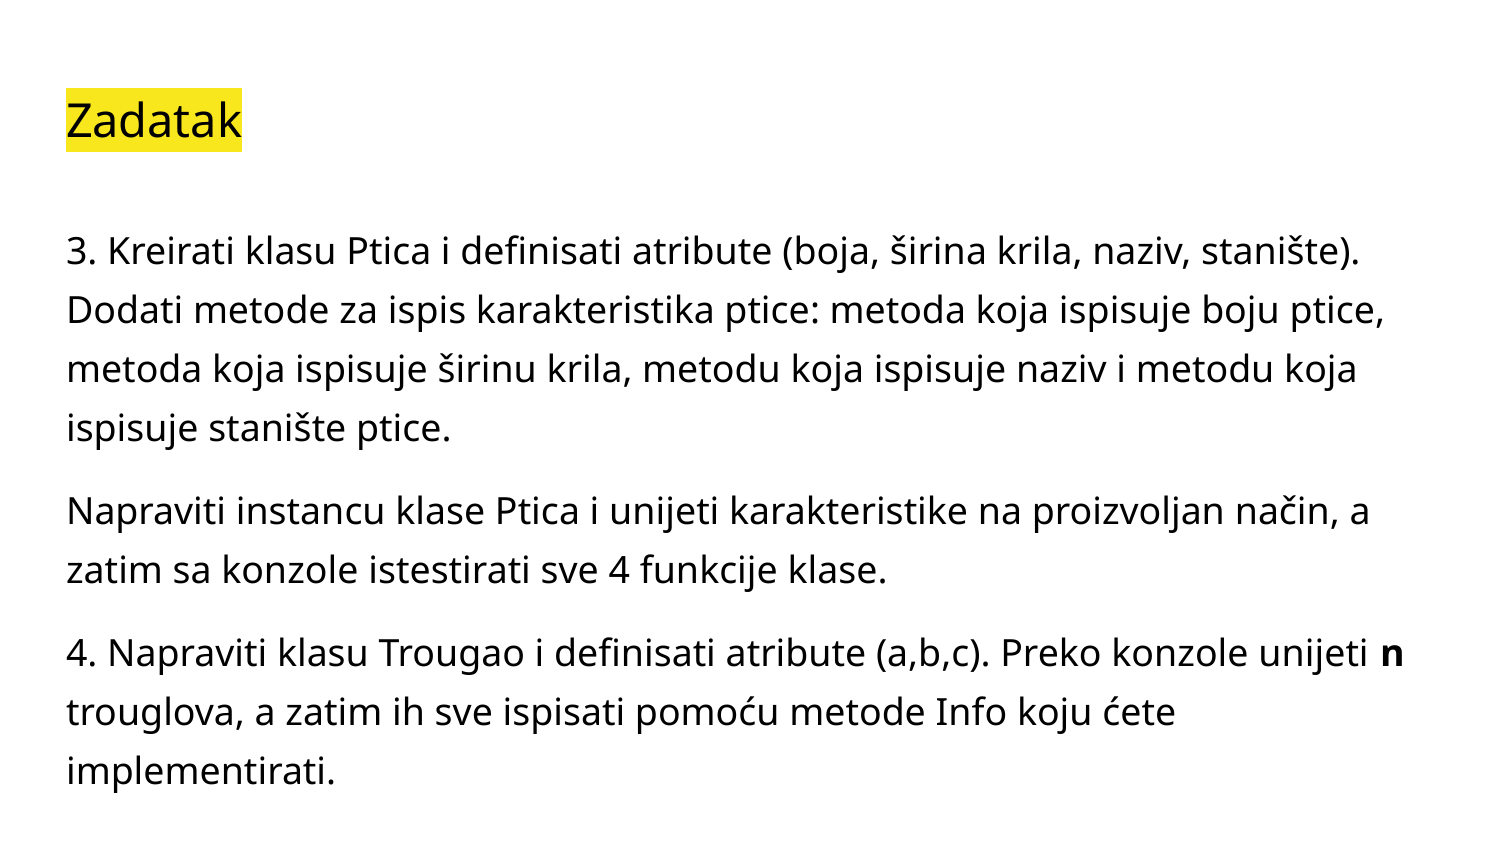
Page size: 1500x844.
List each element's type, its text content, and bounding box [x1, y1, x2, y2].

list 3. Kreirati klasu Ptica i definisati atribute (boja, širina krila, naziv, stanište). Dodati metode za ispis karakteristika ptice: metoda koja ispisuje boju ptice, metoda koja ispisuje širinu krila, metodu koja ispisuje naziv i metodu koja ispisuje stanište ptice. Napraviti instancu klase Ptica i unijeti karakteristike na proizvoljan način, a zatim sa konzole istestirati sve 4 funkcije klase. 4. Napraviti klasu Trougao i definisati atribute (a,b,c). Preko konzole unijeti n trouglova, a zatim ih sve ispisati pomoću metode Info koju ćete implementirati. [51, 202, 1449, 844]
title Zadatak [51, 72, 1449, 167]
